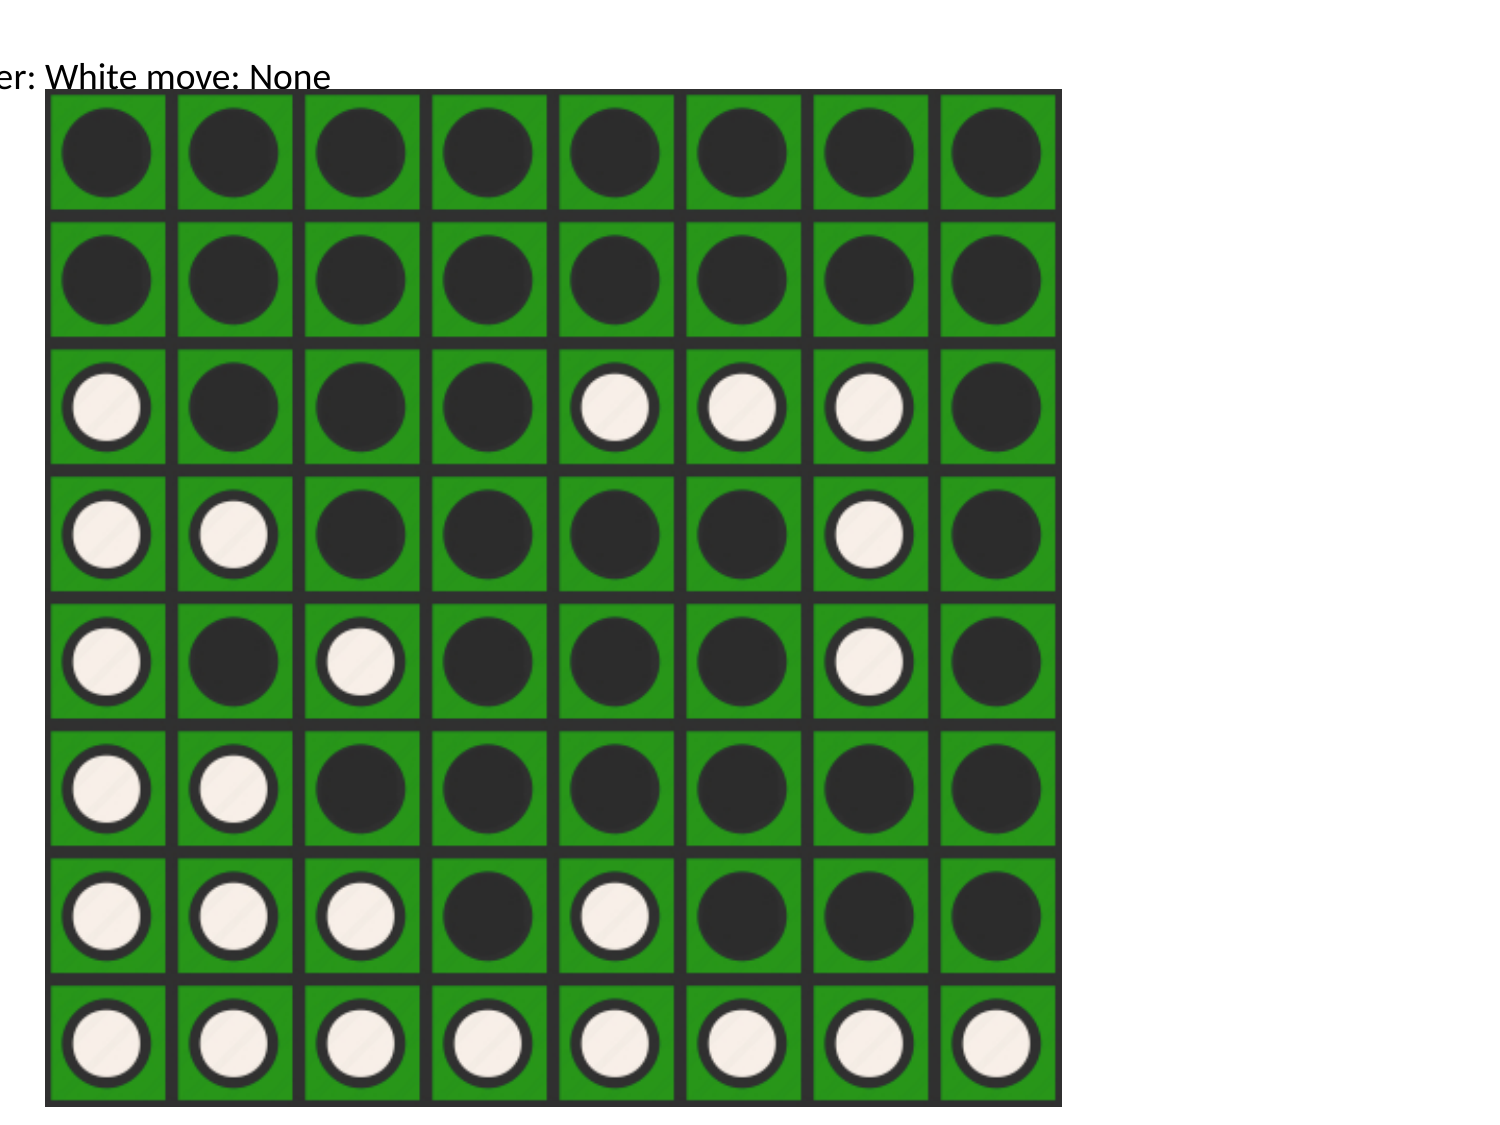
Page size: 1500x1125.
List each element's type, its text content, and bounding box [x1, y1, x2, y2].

picture [44, 89, 1062, 1107]
text_box turn: 62 player: White move: None [0, 44, 347, 105]
